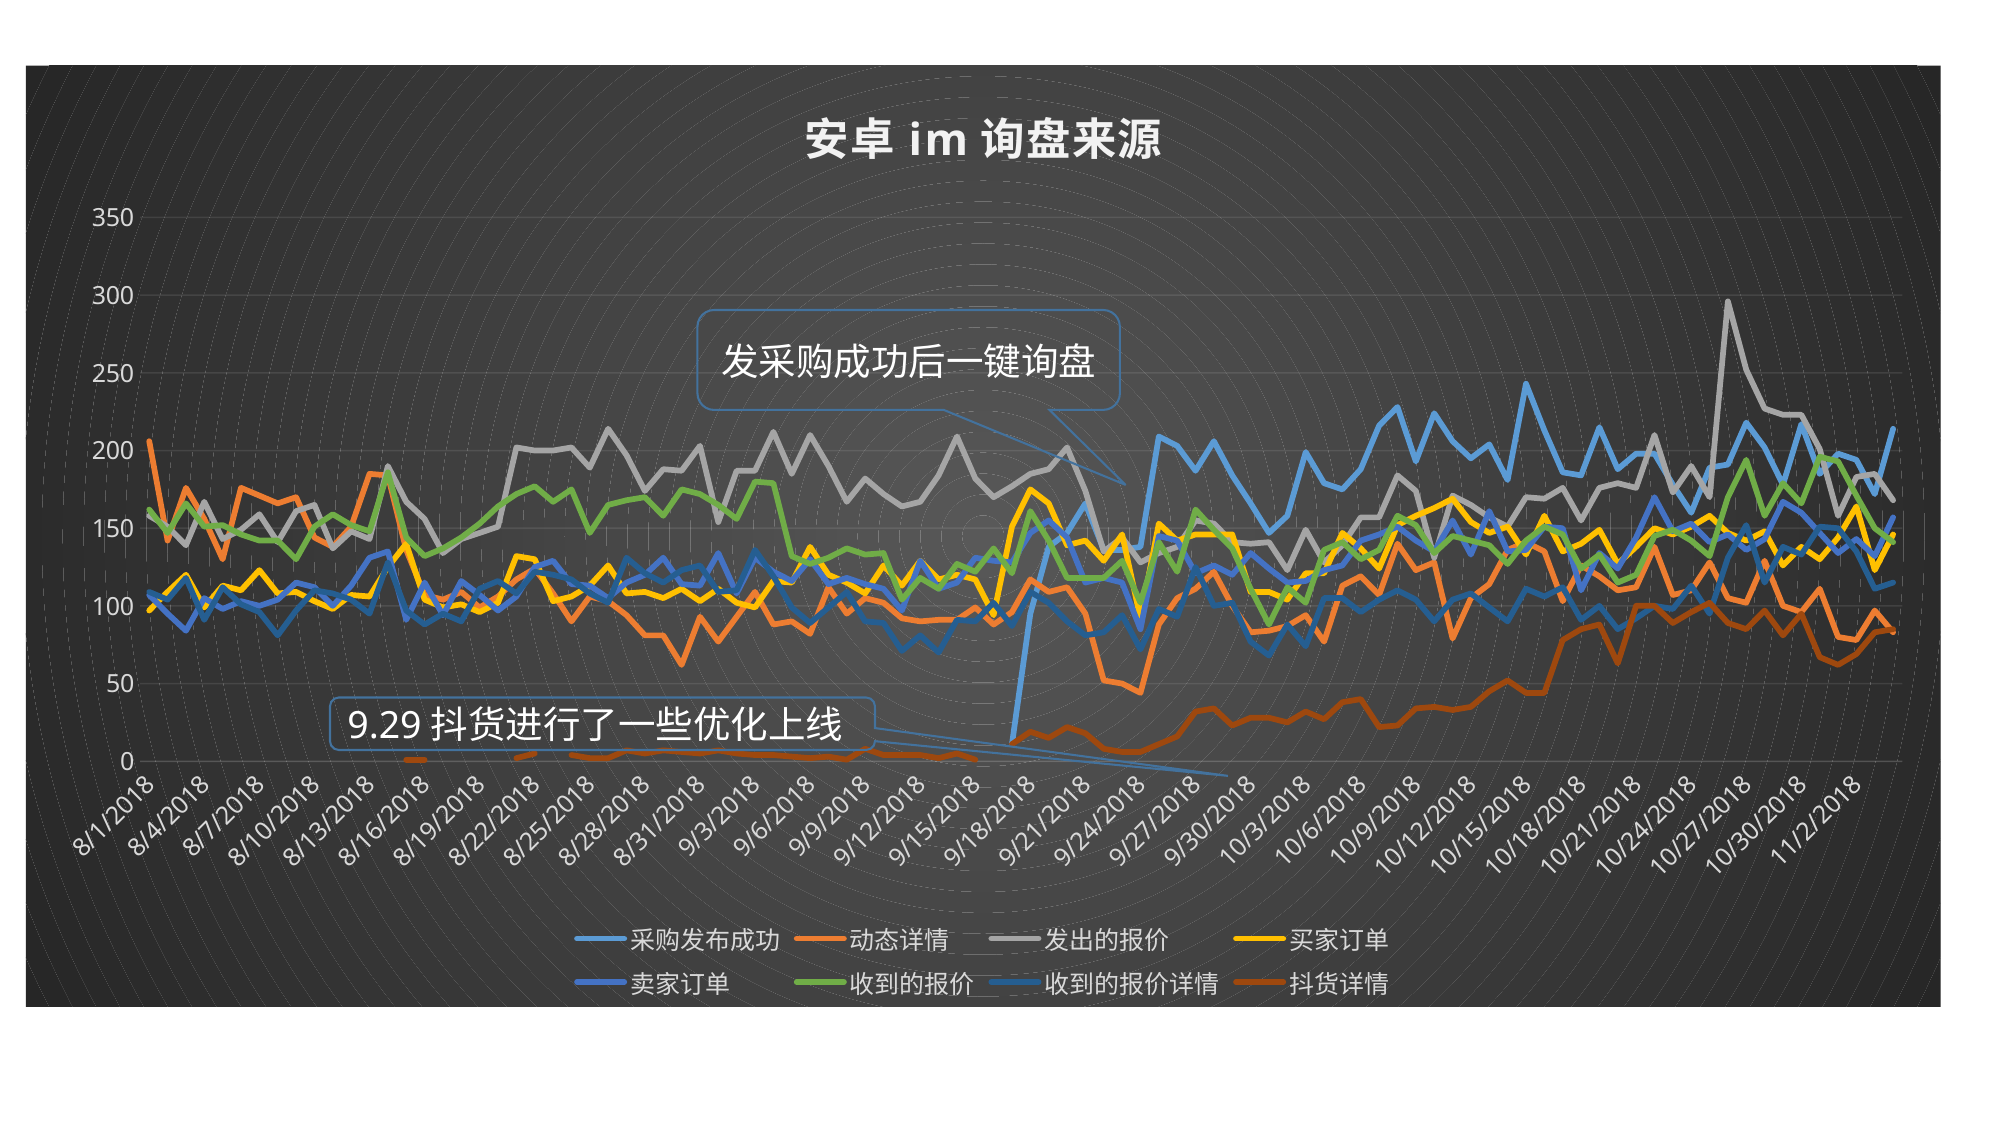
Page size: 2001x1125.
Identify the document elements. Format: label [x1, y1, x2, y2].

chart [25, 65, 1941, 1007]
